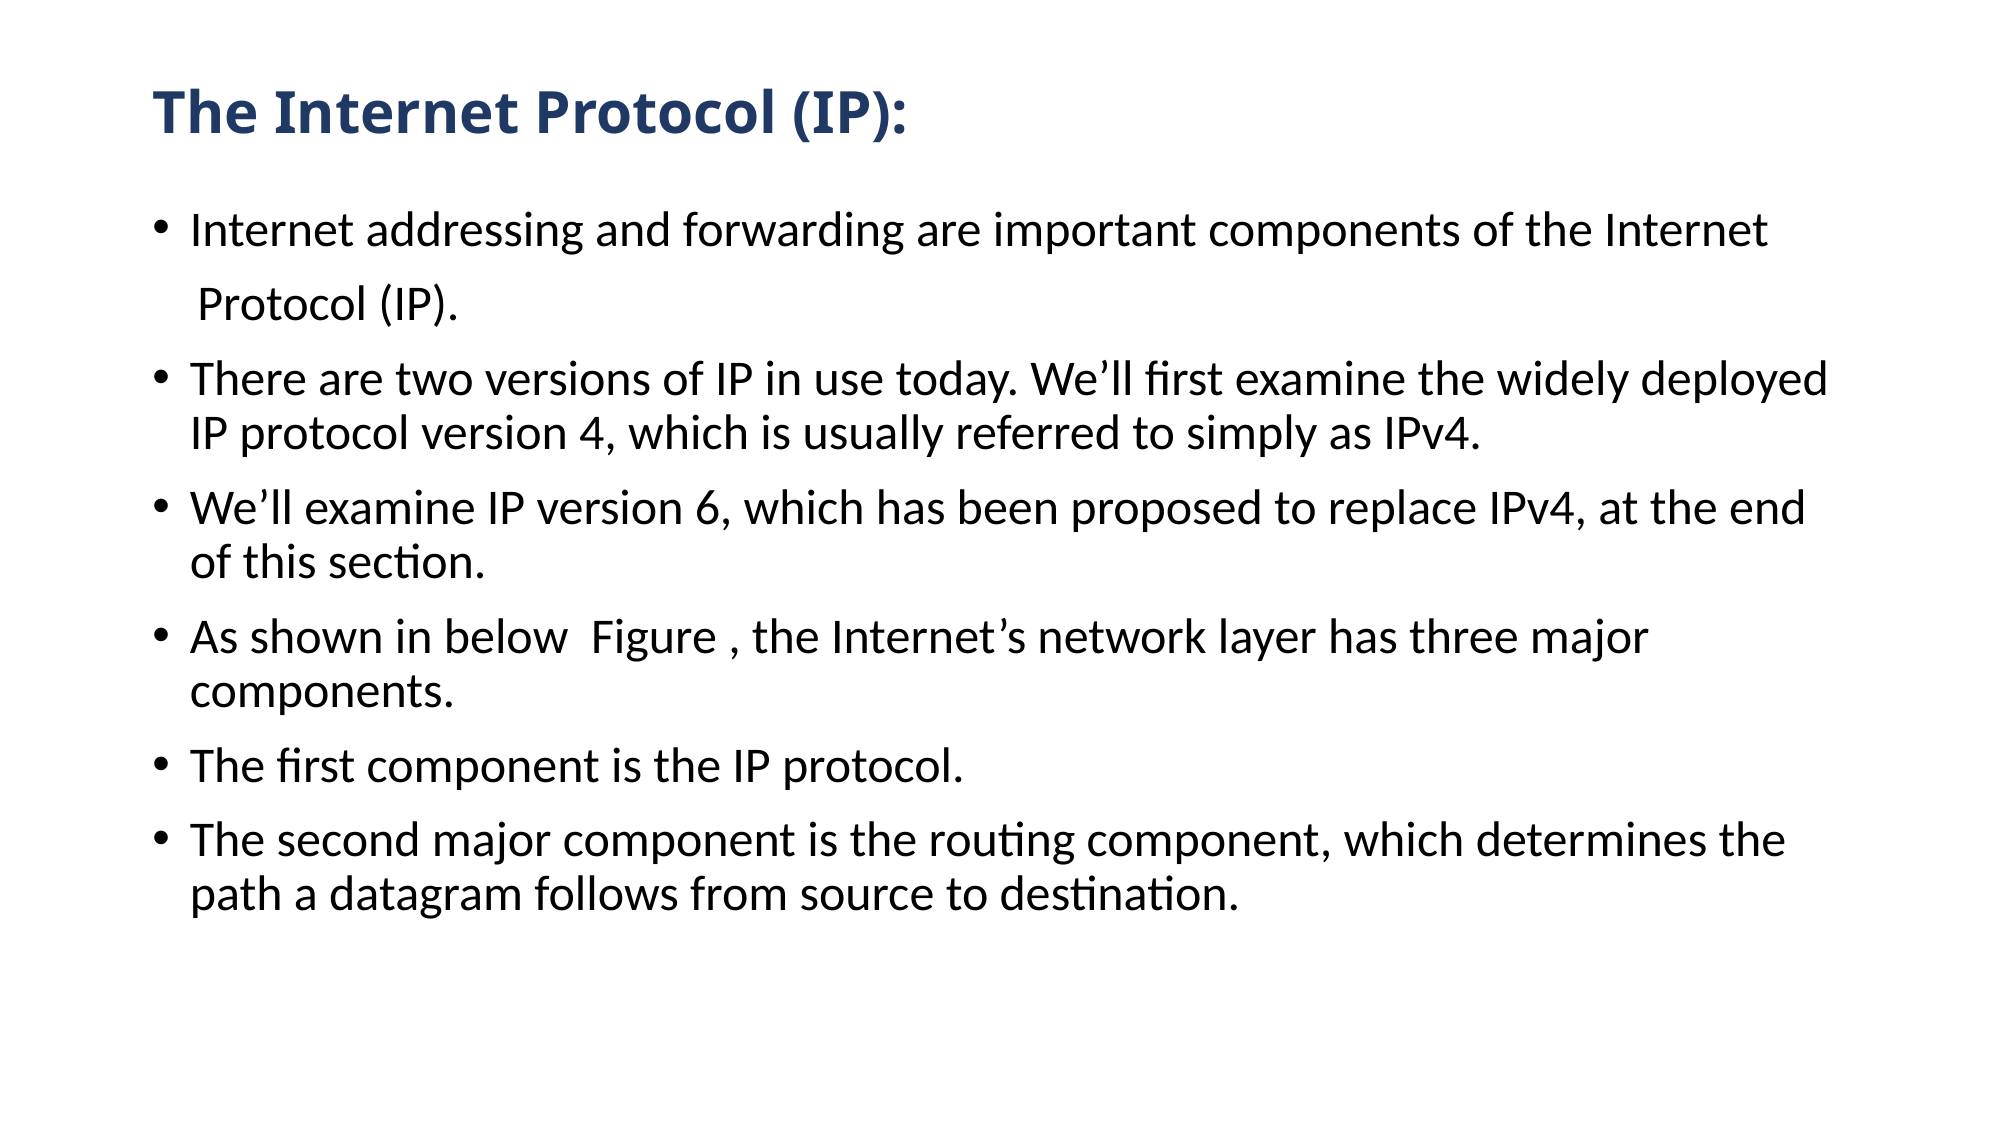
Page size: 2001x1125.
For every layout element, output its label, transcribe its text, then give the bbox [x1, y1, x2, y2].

title The Internet Protocol (IP): [137, 59, 1863, 169]
list Internet addressing and forwarding are important components of the Internet Protocol (IP). There are two versions of IP in use today. We’ll first examine the widely deployed IP protocol version 4, which is usually referred to simply as IPv4. We’ll examine IP version 6, which has been proposed to replace IPv4, at the end of this section. As shown in below Figure , the Internet’s network layer has three major components. The first component is the IP protocol. The second major component is the routing component, which determines the path a datagram follows from source to destination. [137, 195, 1863, 1014]
